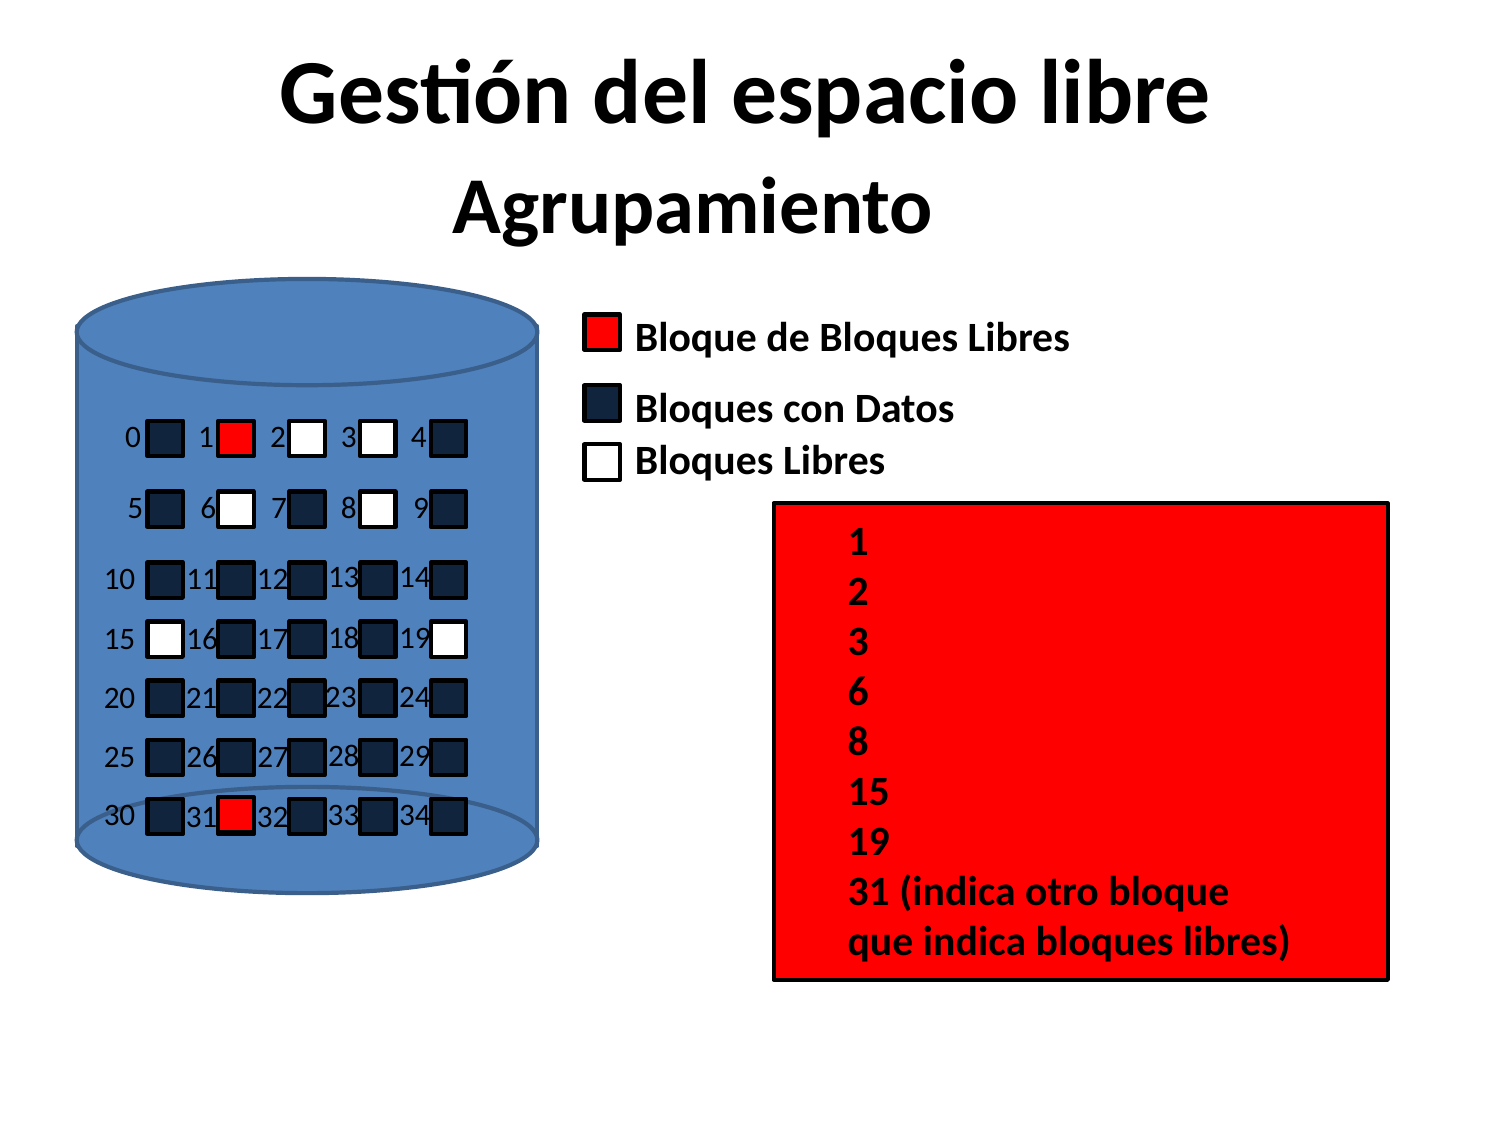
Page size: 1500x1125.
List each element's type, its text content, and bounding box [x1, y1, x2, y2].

title Agrupamiento [215, 181, 1171, 258]
text_box 1 2 3 6 8 15 19 31 (indica otro bloque que indica bloques libres) [832, 506, 1329, 972]
text_box Bloque de Bloques Libres [620, 302, 1093, 368]
text_box [772, 501, 1390, 982]
text_box [582, 442, 620, 482]
text_box [582, 312, 620, 352]
text_box Gestión del espacio libre [71, 0, 1422, 181]
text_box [76, 278, 538, 894]
text_box Bloques Libres [620, 425, 993, 491]
text_box Bloques con Datos [620, 373, 993, 425]
text_box [582, 383, 620, 423]
